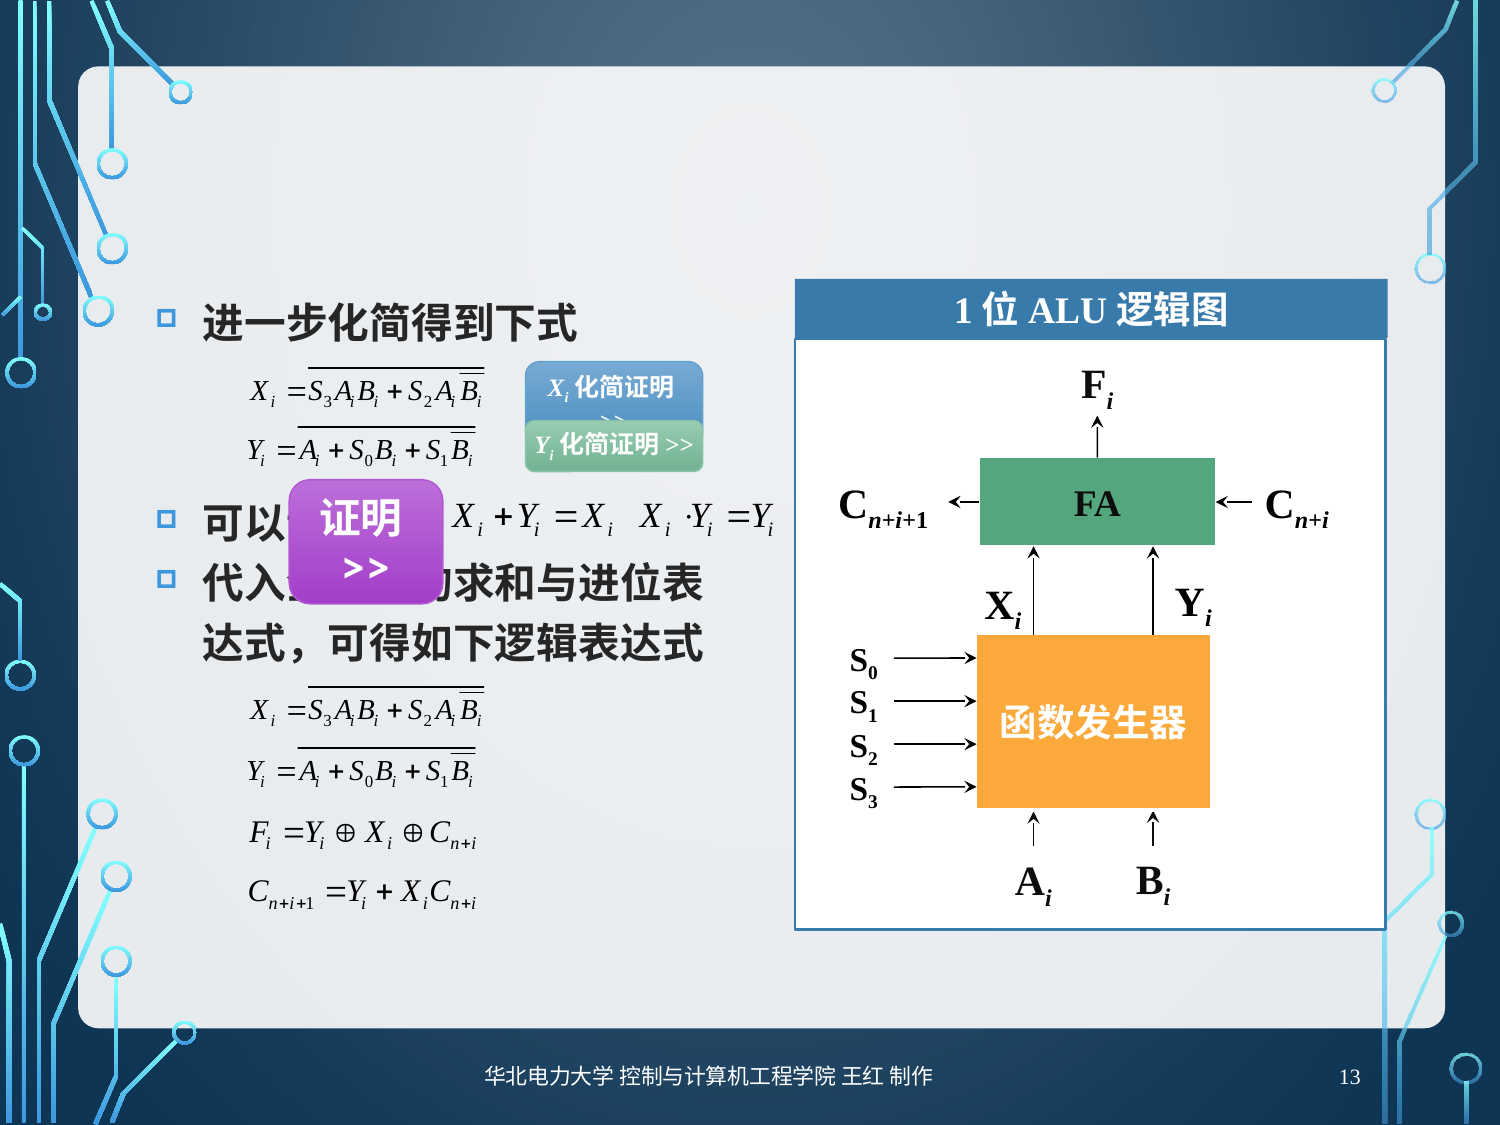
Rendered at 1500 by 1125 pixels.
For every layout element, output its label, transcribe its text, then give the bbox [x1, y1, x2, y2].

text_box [243, 361, 491, 416]
text_box Xi化简证明>> [524, 360, 704, 428]
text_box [444, 491, 622, 545]
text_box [243, 869, 483, 918]
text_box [243, 741, 481, 796]
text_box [243, 420, 481, 475]
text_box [243, 680, 491, 734]
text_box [794, 278, 1389, 930]
text_box 证明>> [288, 478, 444, 605]
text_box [243, 810, 483, 858]
slide_number 13 [1281, 1045, 1376, 1106]
footer 华北电力大学 控制与计算机工程学院 王红 制作 [324, 1046, 1093, 1106]
list 进一步化简得到下式 可以证明： 代入全加器的求和与进位表达式，可得如下逻辑表达式 [140, 278, 741, 950]
text_box Yi化简证明>> [524, 419, 704, 473]
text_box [631, 491, 780, 545]
